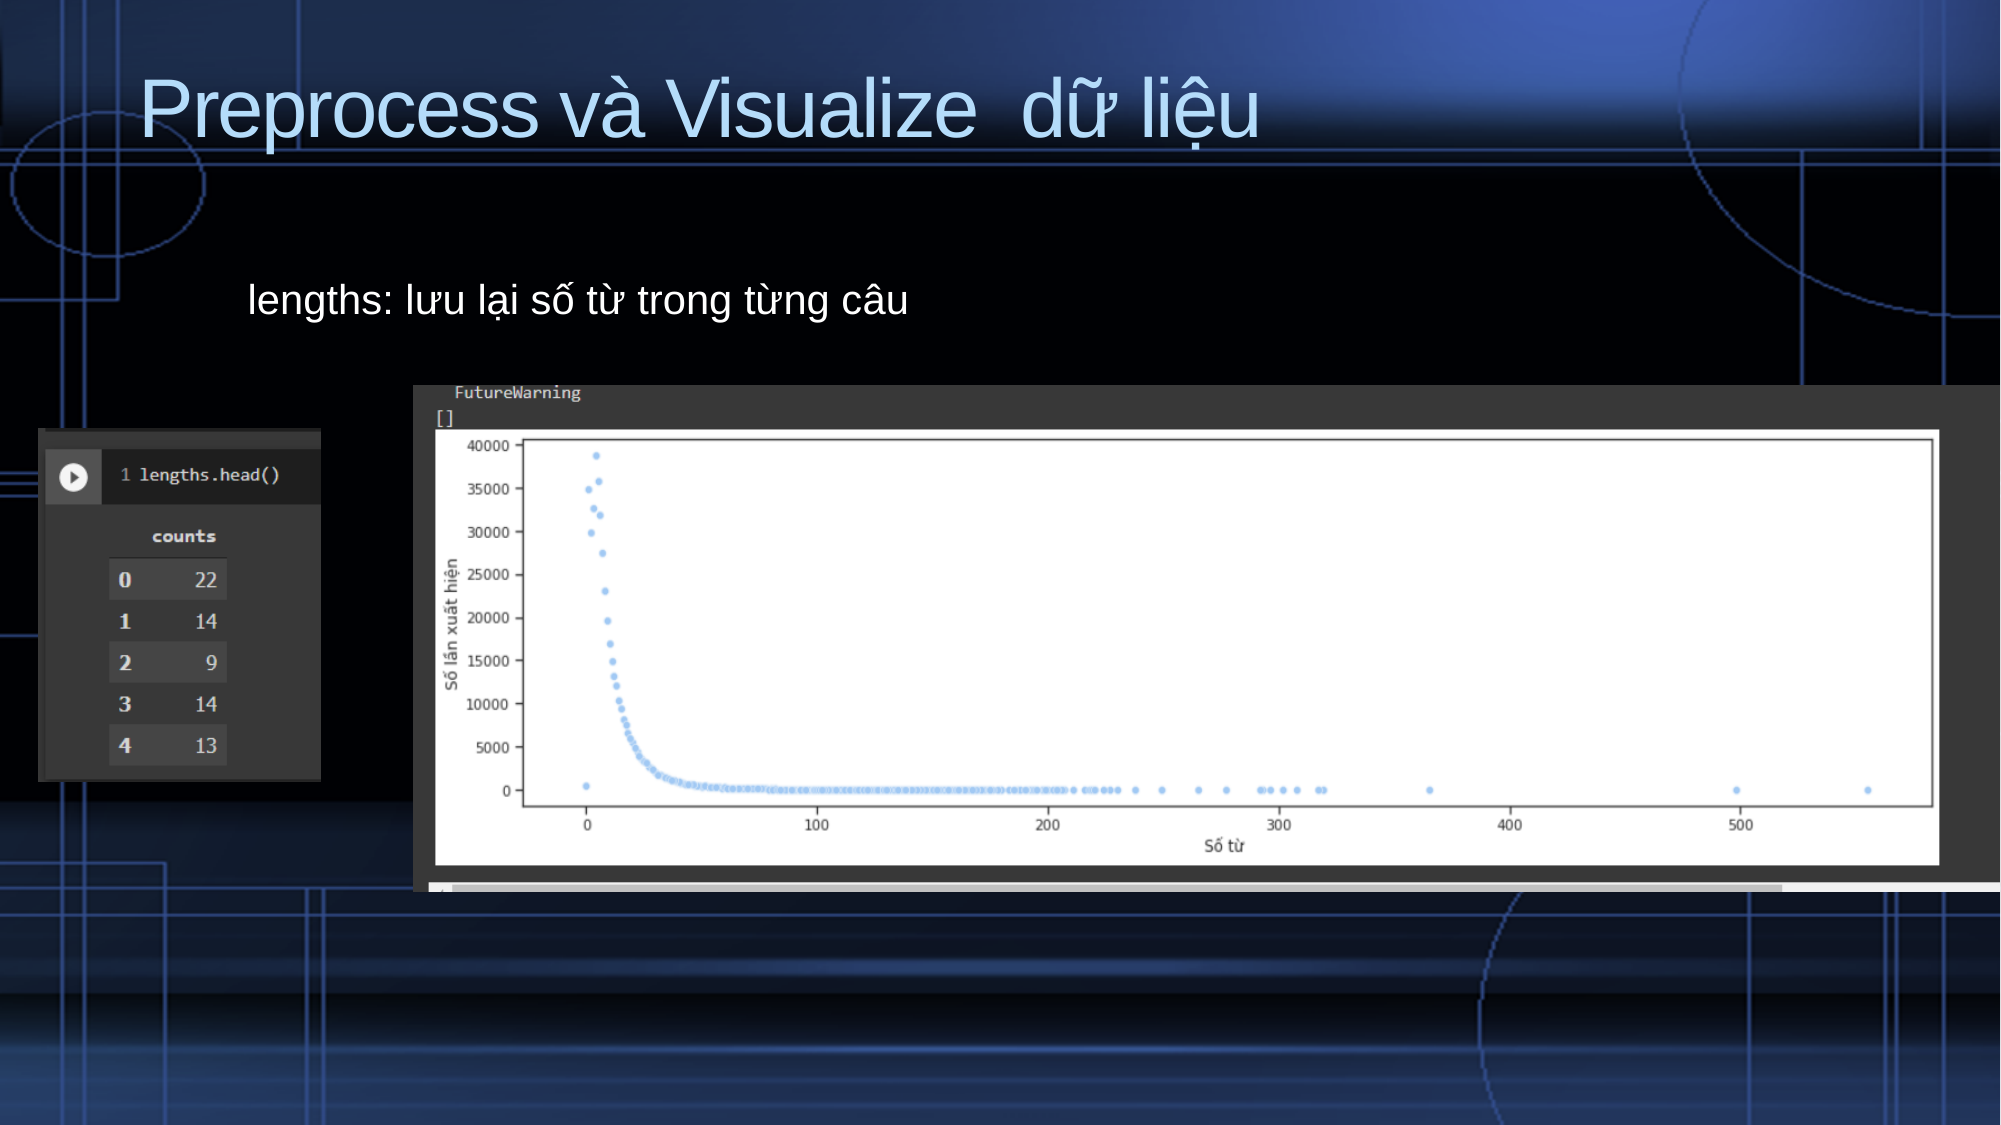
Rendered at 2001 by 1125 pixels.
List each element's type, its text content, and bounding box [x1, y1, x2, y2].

picture [0, 0, 2001, 1125]
title Preprocess và Visualize dữ liệu [123, 46, 1900, 202]
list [412, 385, 2000, 893]
text_box lengths: lưu lại số từ trong từng câu [232, 265, 925, 331]
